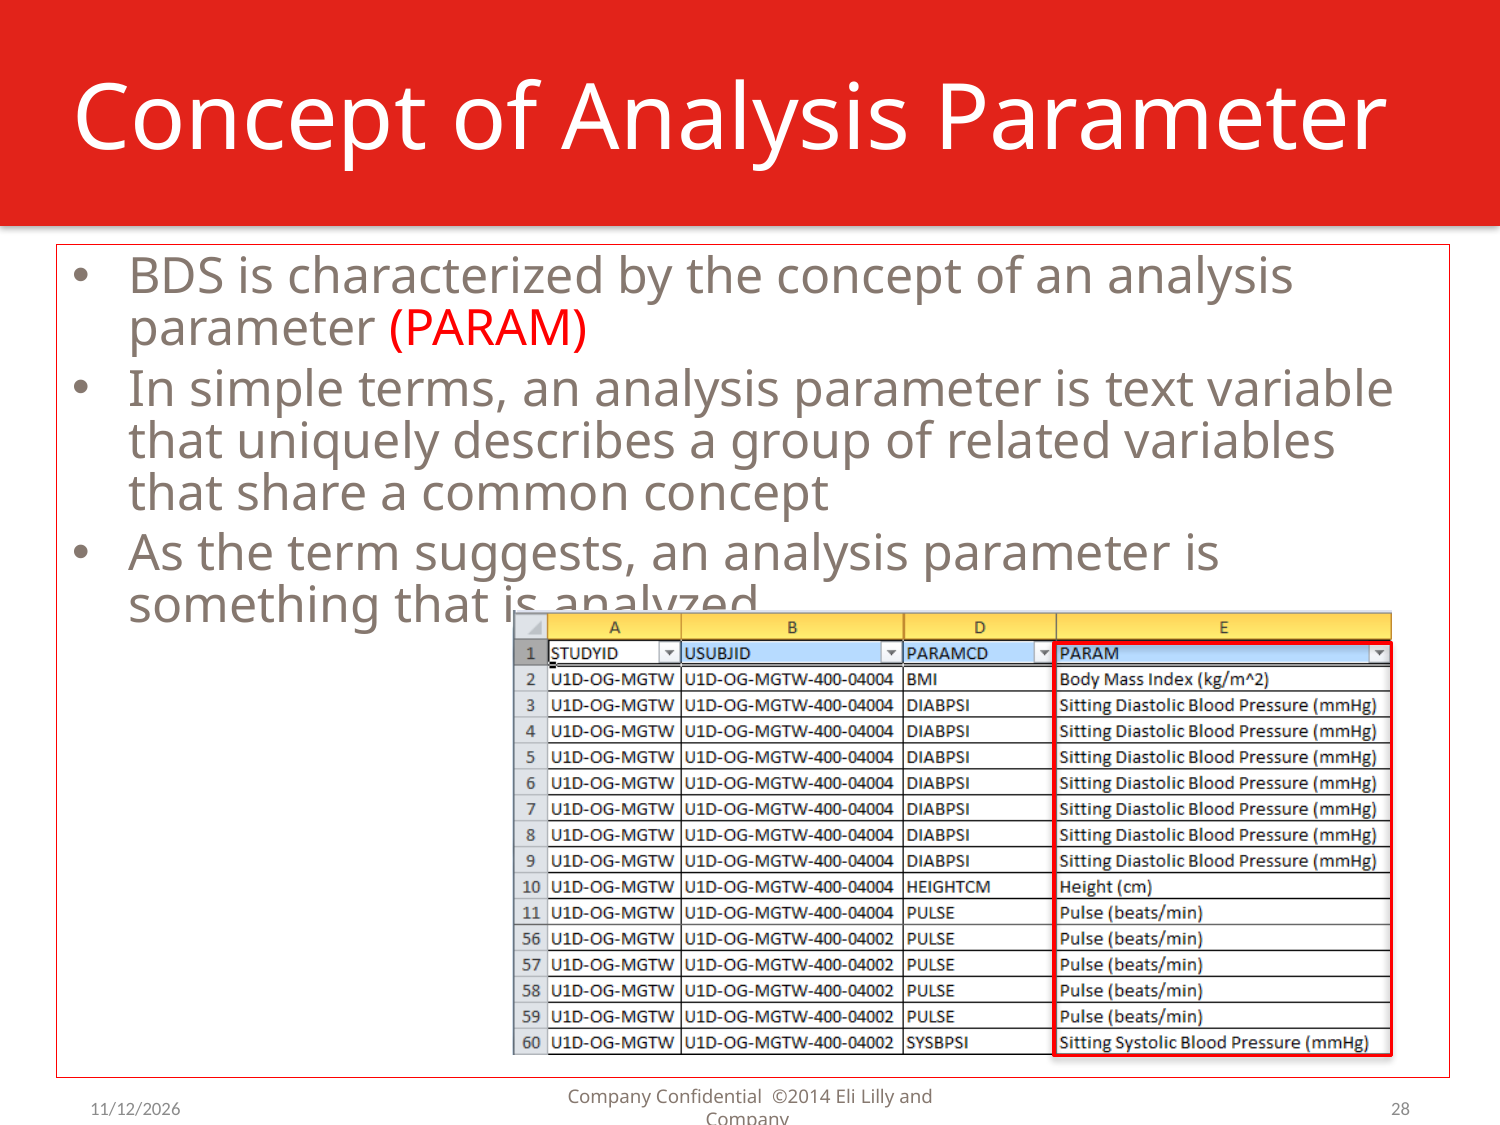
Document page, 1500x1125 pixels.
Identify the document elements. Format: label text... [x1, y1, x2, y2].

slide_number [75, 1078, 425, 1125]
footer Company Confidential ©2014 Eli Lilly and Company [512, 1078, 988, 1125]
slide_number 28 [1074, 1078, 1425, 1125]
title Concept of Analysis Parameter [56, 19, 1450, 207]
list BDS is characterized by the concept of an analysis parameter (PARAM) In simple terms, an analysis parameter is text variable that uniquely describes a group of related variables that share a common concept As the term suggests, an analysis parameter is something that is analyzed [56, 244, 1450, 1078]
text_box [512, 609, 1392, 1056]
